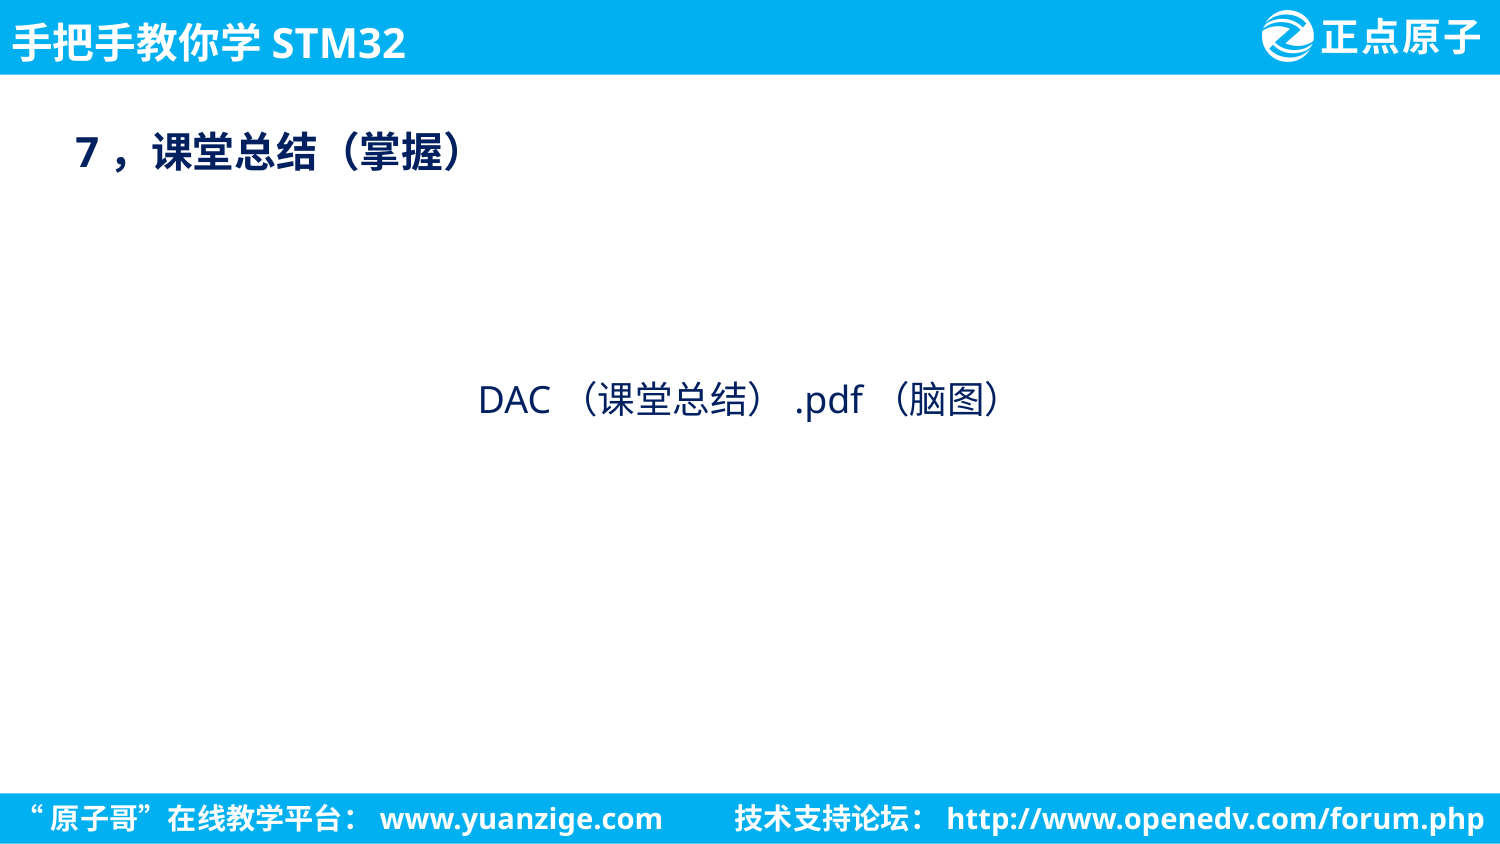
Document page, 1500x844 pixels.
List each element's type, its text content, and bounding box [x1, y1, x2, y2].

picture [1431, 44, 1438, 52]
picture [1267, 11, 1313, 45]
text_box [0, 0, 1500, 76]
picture [1391, 45, 1397, 53]
text_box “原子哥”在线教学平台：www.yuanzige.com [0, 793, 544, 843]
picture [1322, 21, 1357, 52]
text_box 手把手教你学STM32 [0, 0, 967, 75]
picture [1364, 45, 1370, 53]
picture [1263, 27, 1307, 61]
picture [1404, 20, 1438, 54]
picture [1412, 44, 1418, 52]
text_box 技术支持论坛：http://www.openedv.com/forum.php [544, 793, 1500, 843]
picture [1445, 21, 1479, 54]
picture [1367, 18, 1396, 42]
text_box 7，课堂总结（掌握） [67, 97, 636, 181]
text_box DAC（课堂总结）.pdf（脑图） [336, 346, 1163, 429]
